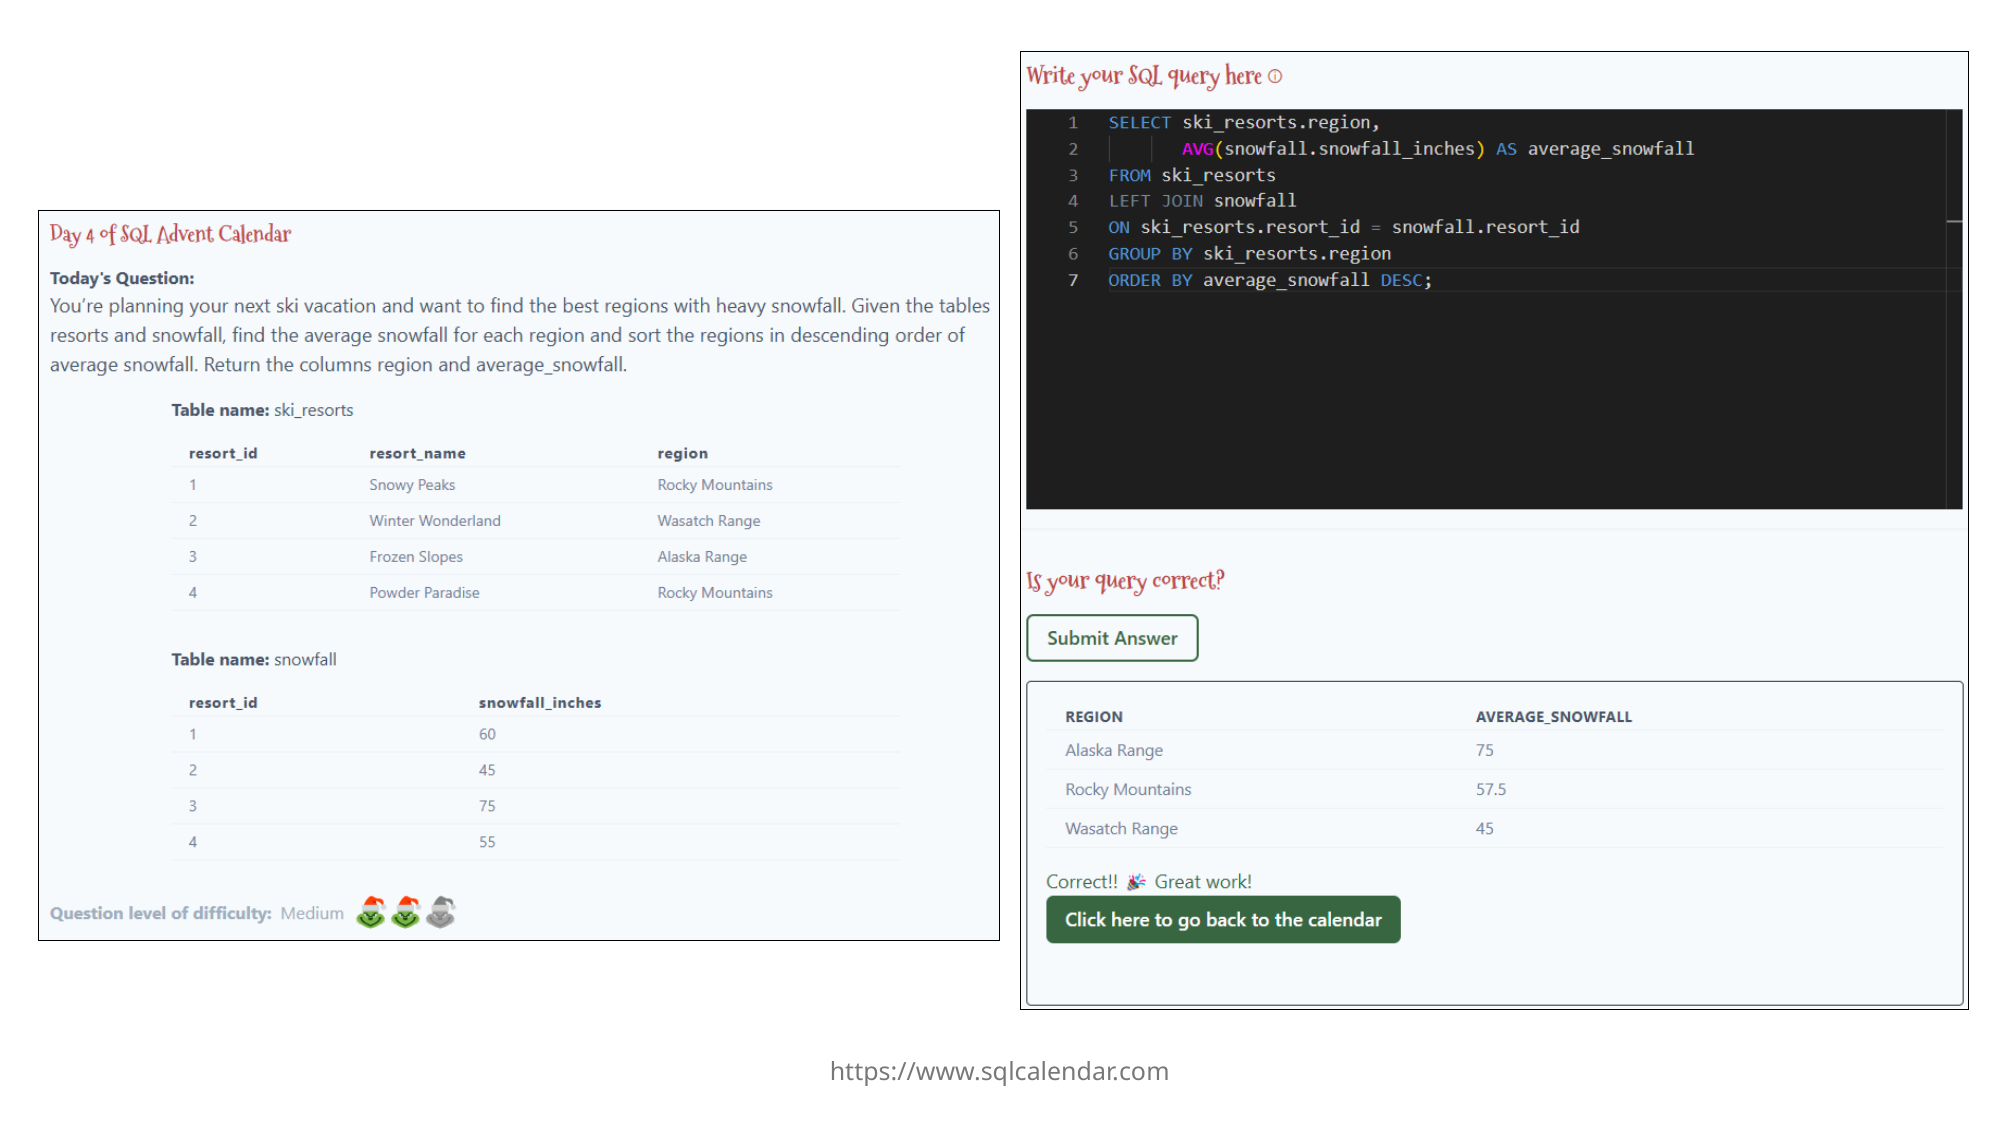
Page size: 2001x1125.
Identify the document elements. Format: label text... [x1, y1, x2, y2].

picture [37, 209, 1001, 941]
footer https://www.sqlcalendar.com [662, 1042, 1338, 1103]
picture [1020, 50, 1970, 1011]
